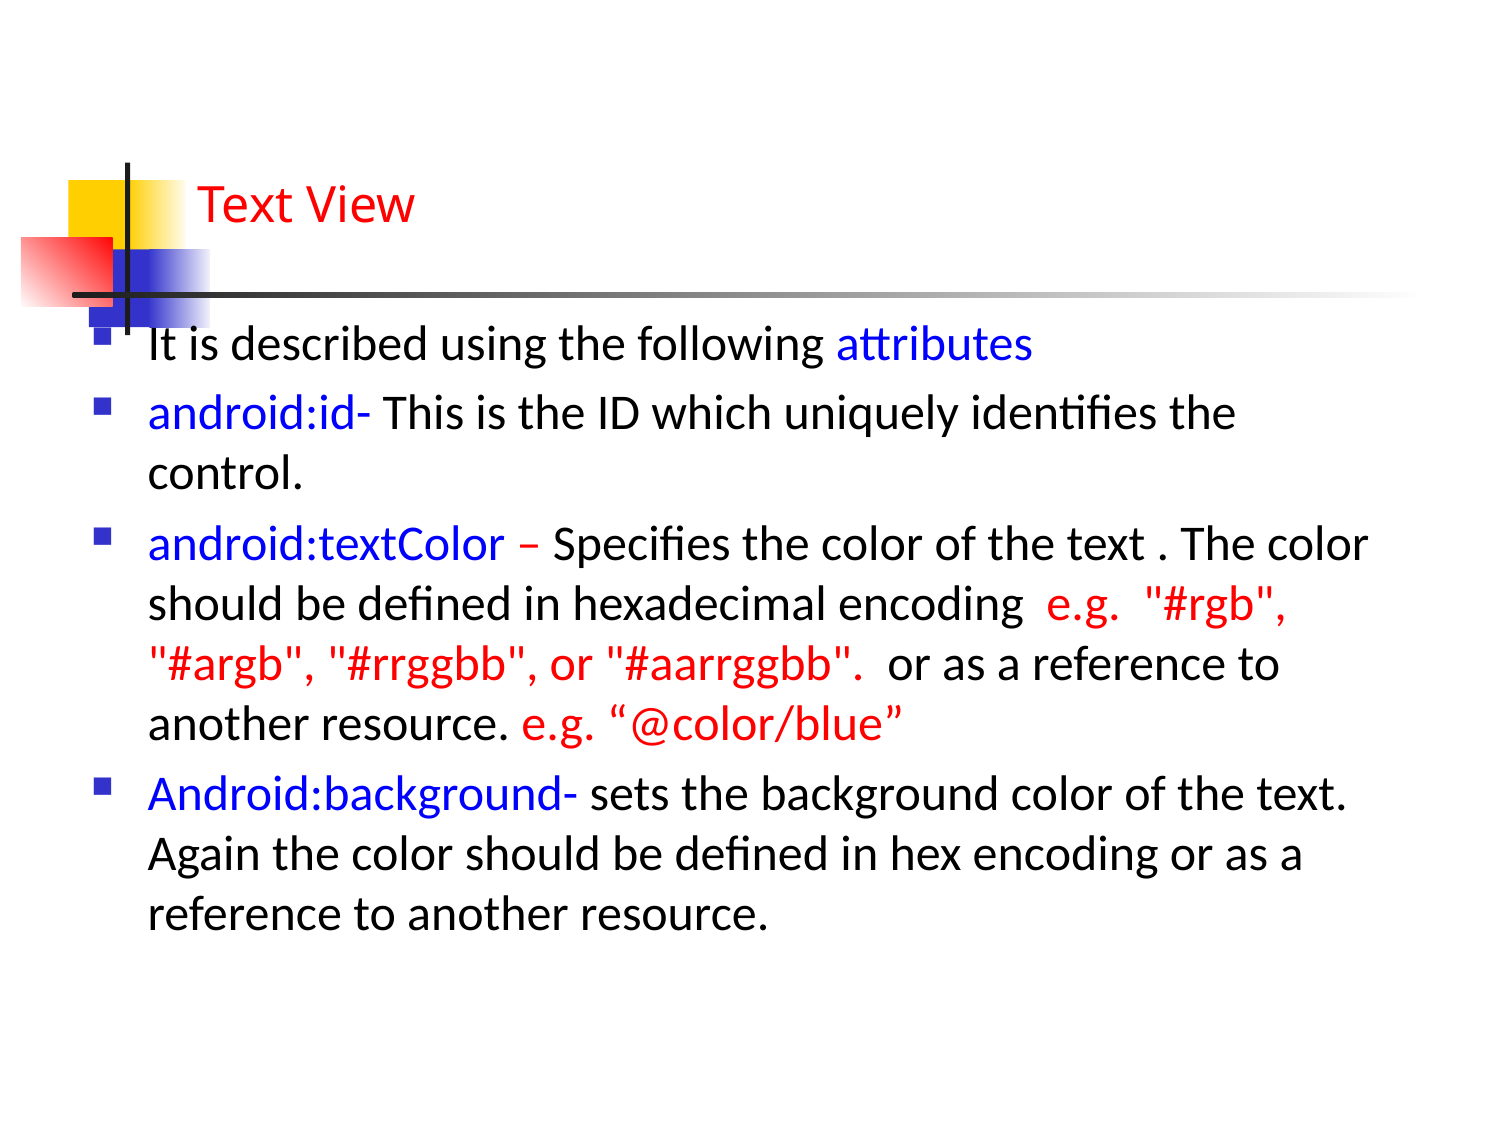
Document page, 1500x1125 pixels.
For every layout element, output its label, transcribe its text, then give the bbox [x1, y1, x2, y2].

title Text View [182, 42, 1430, 240]
list It is described using the following attributes android:id- This is the ID which uniquely identifies the control. android:textColor – Specifies the color of the text . The color should be defined in hexadecimal encoding e.g. "#rgb", "#argb", "#rrggbb", or "#aarrggbb". or as a reference to another resource. e.g. “@color/blue” Android:background- sets the background color of the text. Again the color should be defined in hex encoding or as a reference to another resource. [76, 302, 1411, 978]
